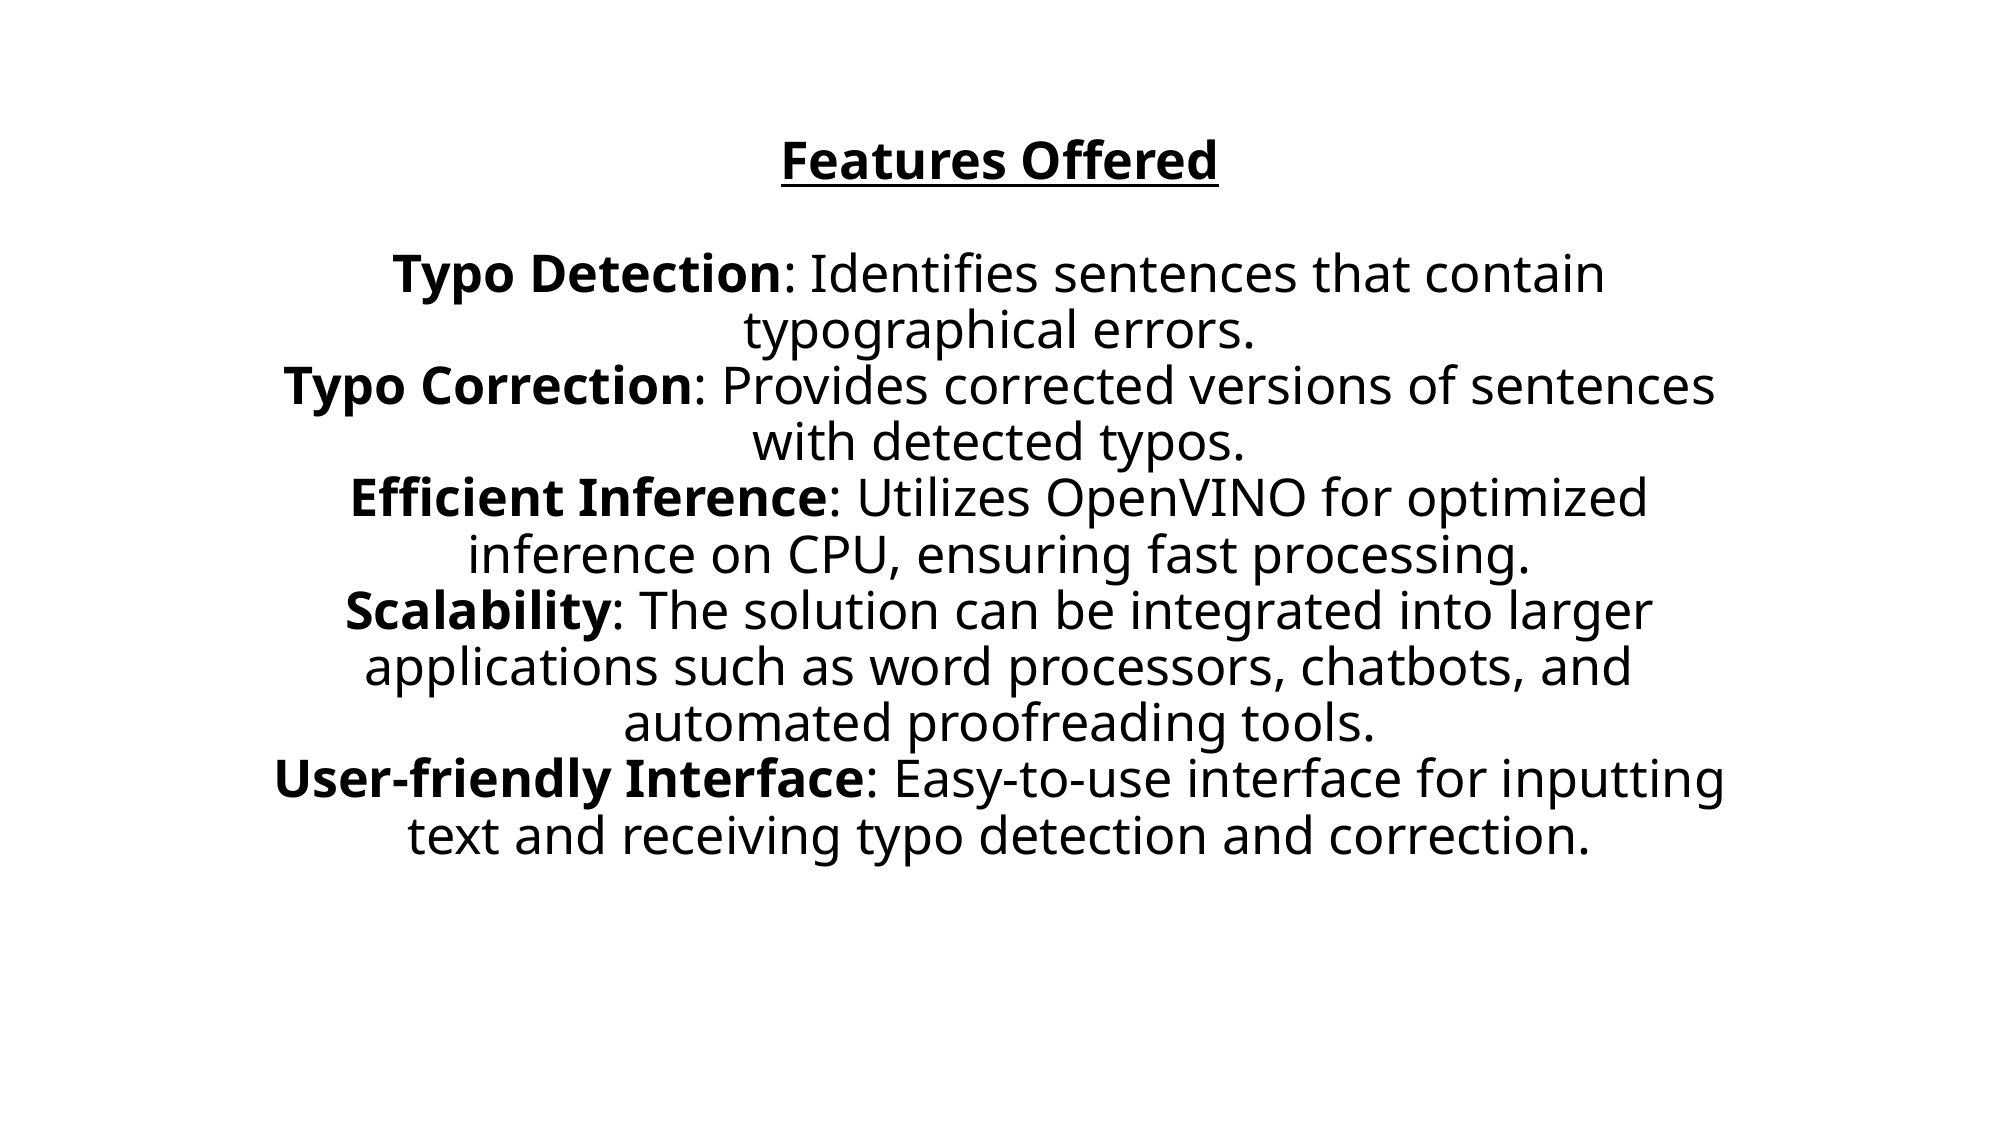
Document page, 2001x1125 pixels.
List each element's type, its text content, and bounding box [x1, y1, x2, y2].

title Features Offered Typo Detection: Identifies sentences that contain typographical errors. Typo Correction: Provides corrected versions of sentences with detected typos. Efficient Inference: Utilizes OpenVINO for optimized inference on CPU, ensuring fast processing. Scalability: The solution can be integrated into larger applications such as word processors, chatbots, and automated proofreading tools. User-friendly Interface: Easy-to-use interface for inputting text and receiving typo detection and correction. [249, 184, 1750, 874]
